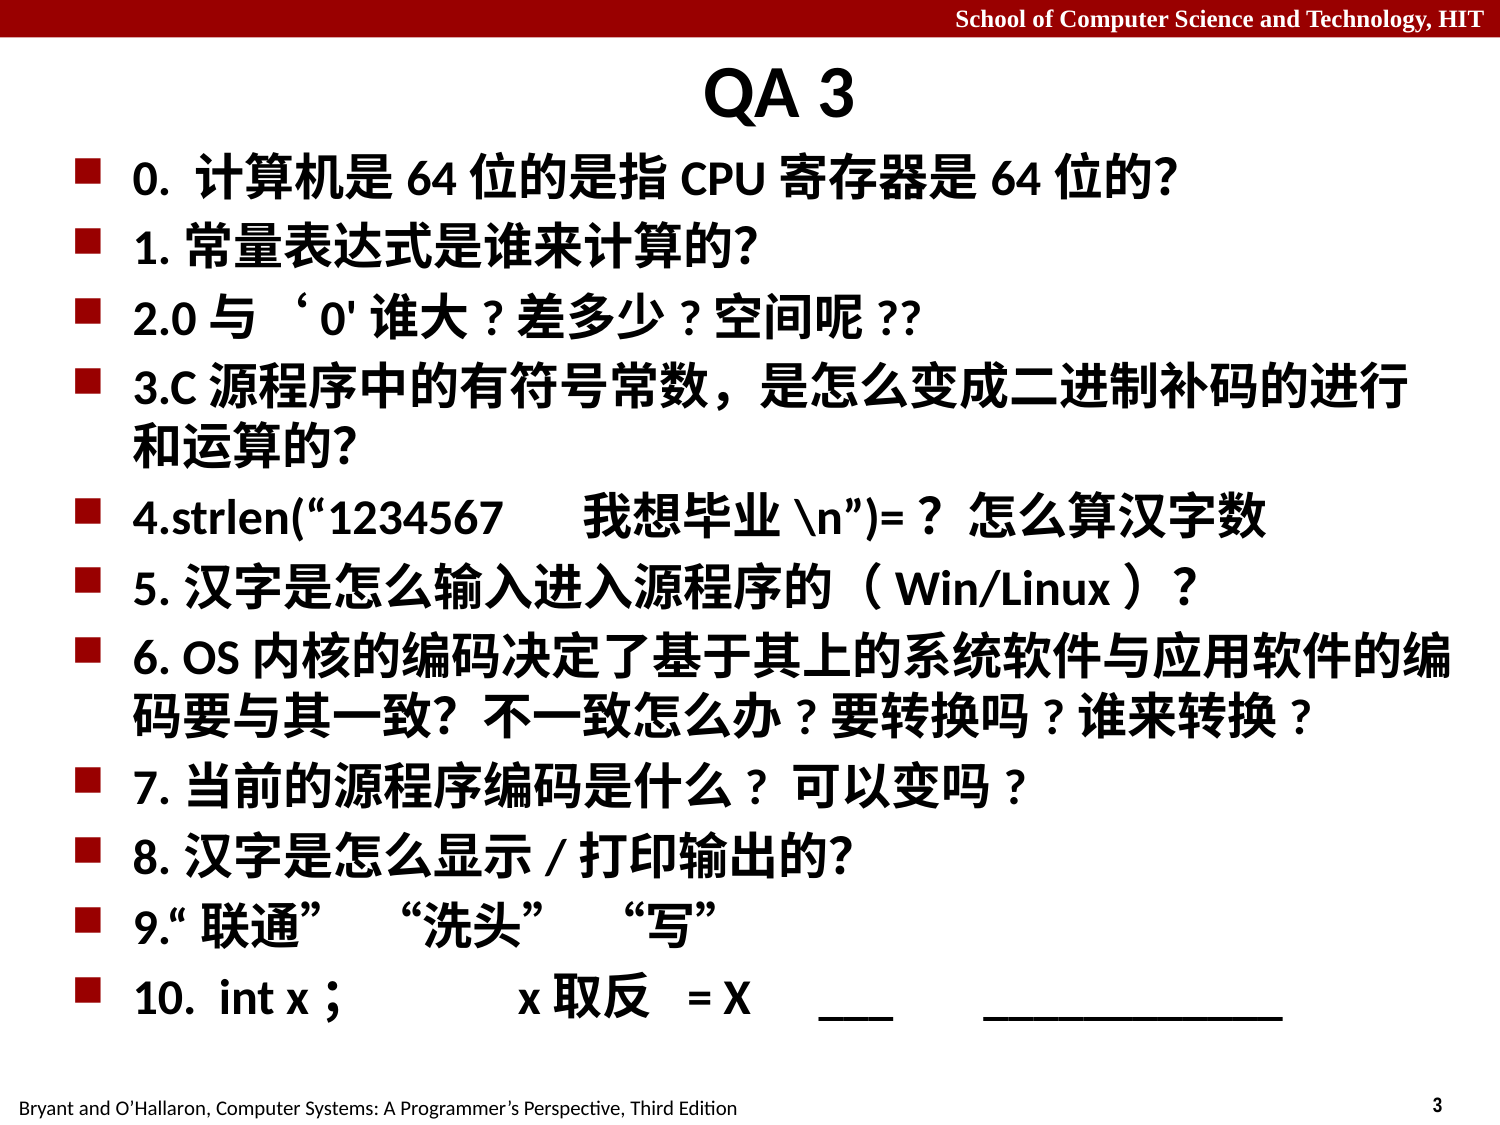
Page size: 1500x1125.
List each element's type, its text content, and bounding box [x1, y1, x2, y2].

title QA 3 [58, 24, 1500, 151]
list 0. 计算机是64位的是指CPU寄存器是64位的？ 1.常量表达式是谁来计算的？ 2.0与‘0'谁大?差多少?空间呢?? 3.C源程序中的有符号常数，是怎么变成二进制补码的进行和运算的？ 4.strlen(“1234567 我想毕业\n”)=？怎么算汉字数 5.汉字是怎么输入进入源程序的（Win/Linux）？ 6. OS内核的编码决定了基于其上的系统软件与应用软件的编码要与其一致？不一致怎么办?要转换吗?谁来转换? 7.当前的源程序编码是什么? 可以变吗? 8.汉字是怎么显示/打印输出的？ 9.“联通” “洗头” “写” 10. int x； x取反 = X ___ ____________ [61, 137, 1472, 1088]
